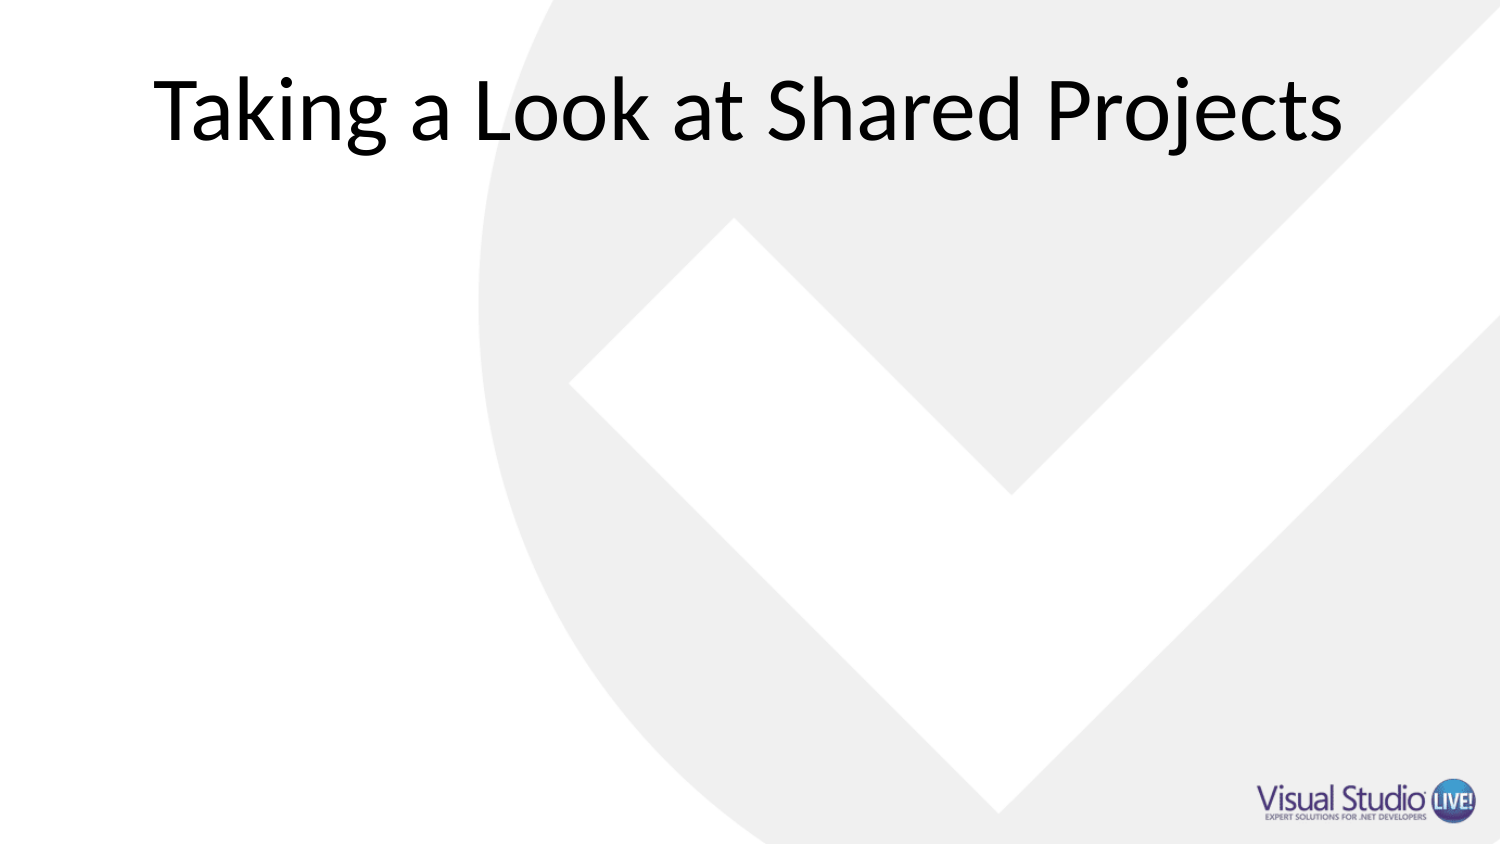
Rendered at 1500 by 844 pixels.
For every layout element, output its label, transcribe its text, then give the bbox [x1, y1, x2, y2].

title Taking a Look at Shared Projects [75, 33, 1425, 175]
picture [0, 0, 1500, 844]
